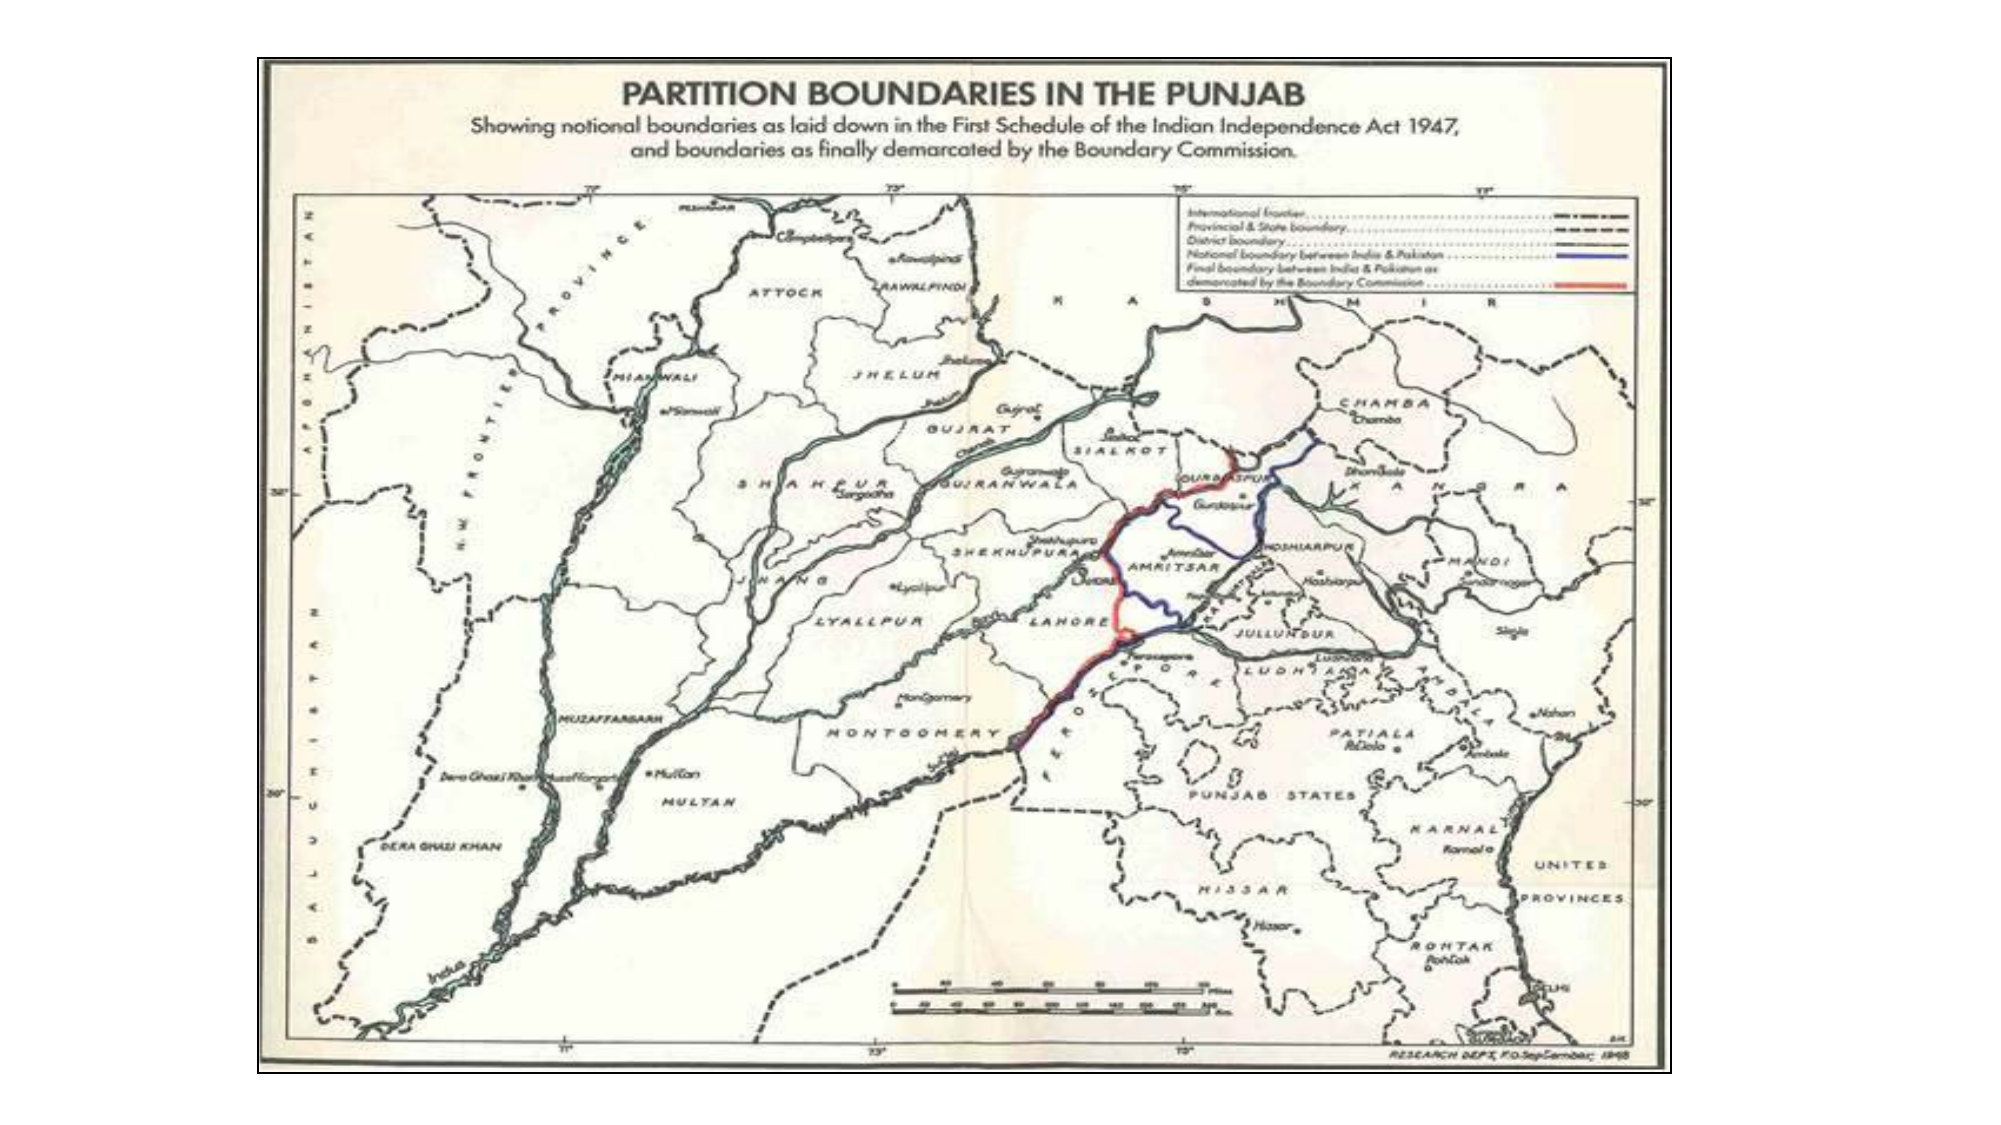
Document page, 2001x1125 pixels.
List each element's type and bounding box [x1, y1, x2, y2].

list [258, 58, 1670, 1072]
